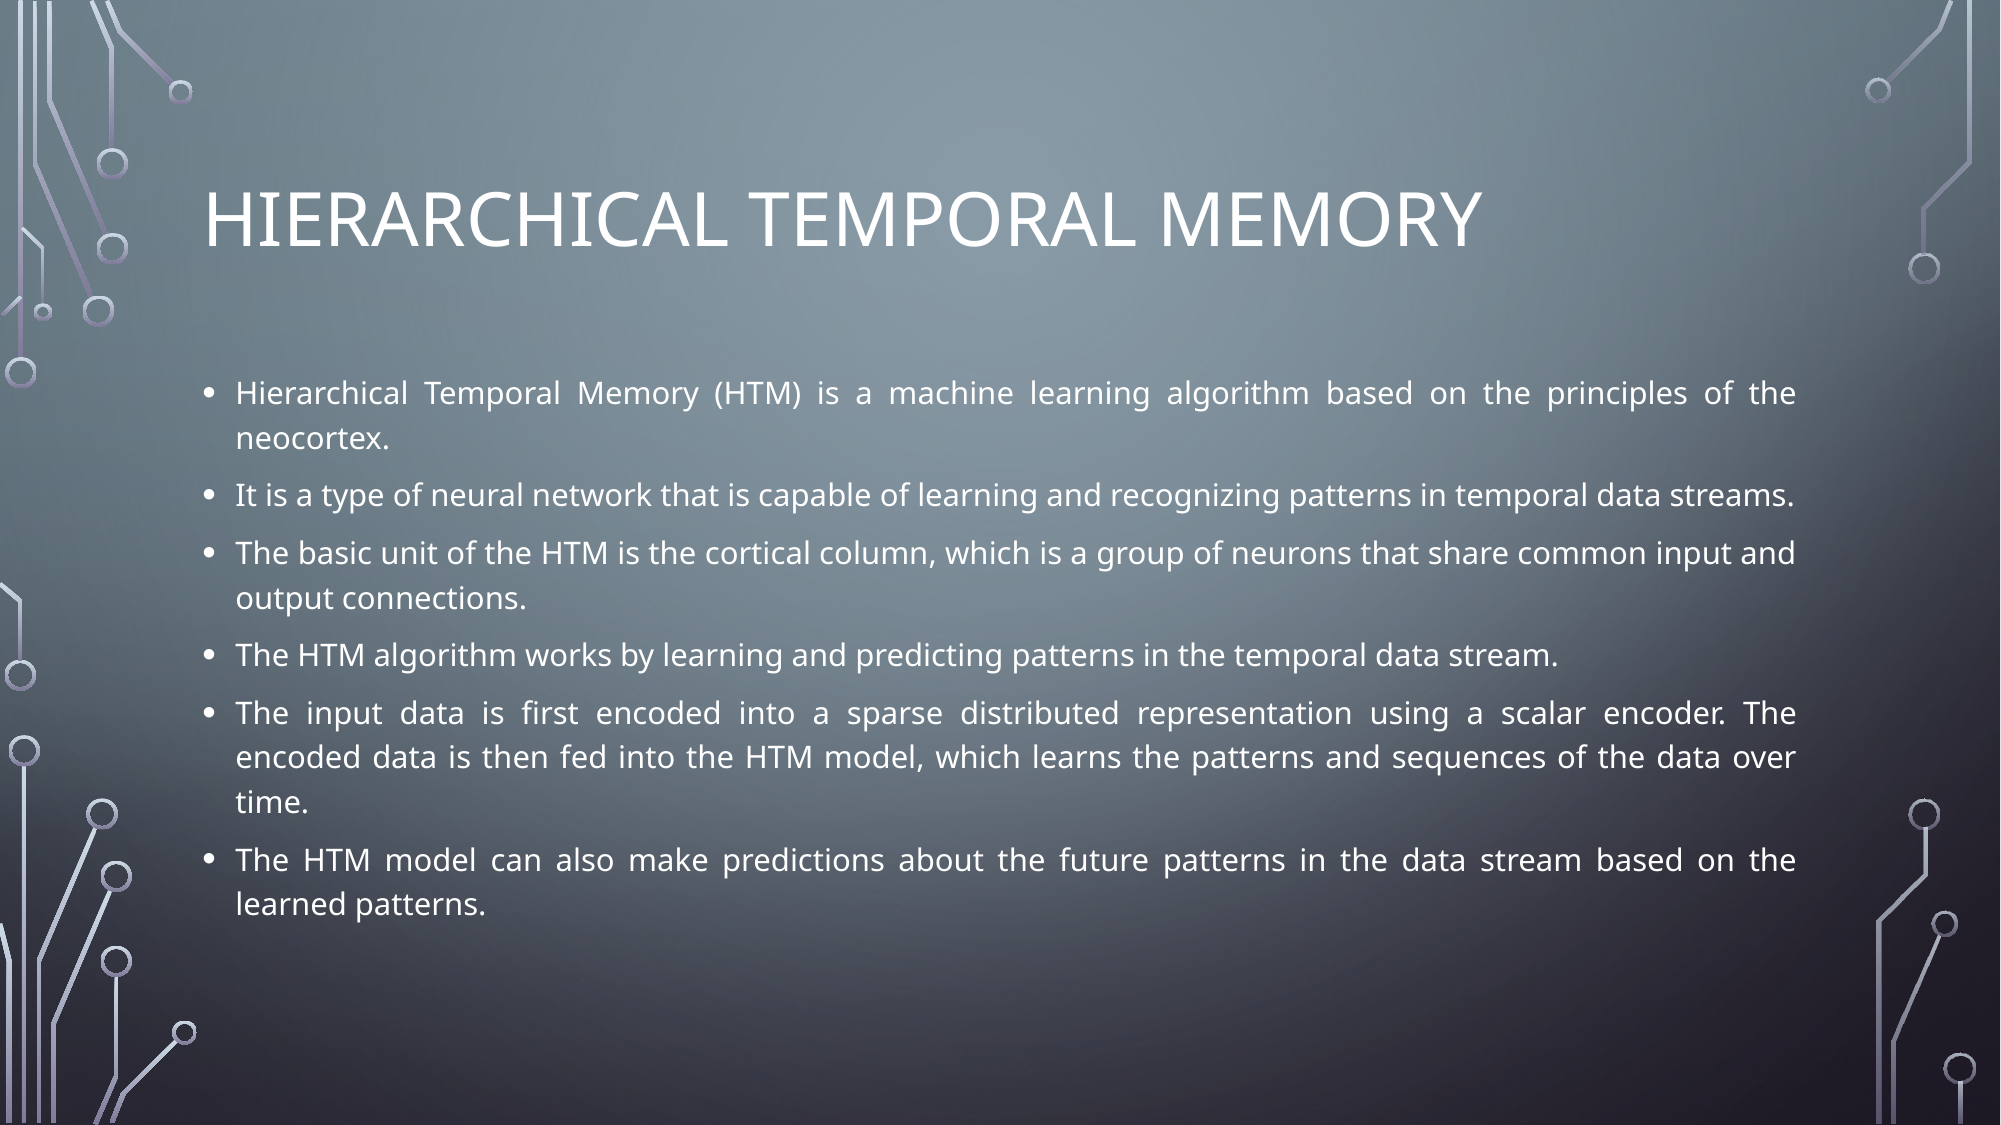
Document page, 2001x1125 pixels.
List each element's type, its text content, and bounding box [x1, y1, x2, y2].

list Hierarchical Temporal Memory (HTM) is a machine learning algorithm based on the principles of the neocortex. It is a type of neural network that is capable of learning and recognizing patterns in temporal data streams. The basic unit of the HTM is the cortical column, which is a group of neurons that share common input and output connections. The HTM algorithm works by learning and predicting patterns in the temporal data stream. The input data is first encoded into a sparse distributed representation using a scalar encoder. The encoded data is then fed into the HTM model, which learns the patterns and sequences of the data over time. The HTM model can also make predictions about the future patterns in the data stream based on the learned patterns. [187, 308, 1813, 950]
title Hierarchical Temporal memory [187, 101, 1813, 308]
